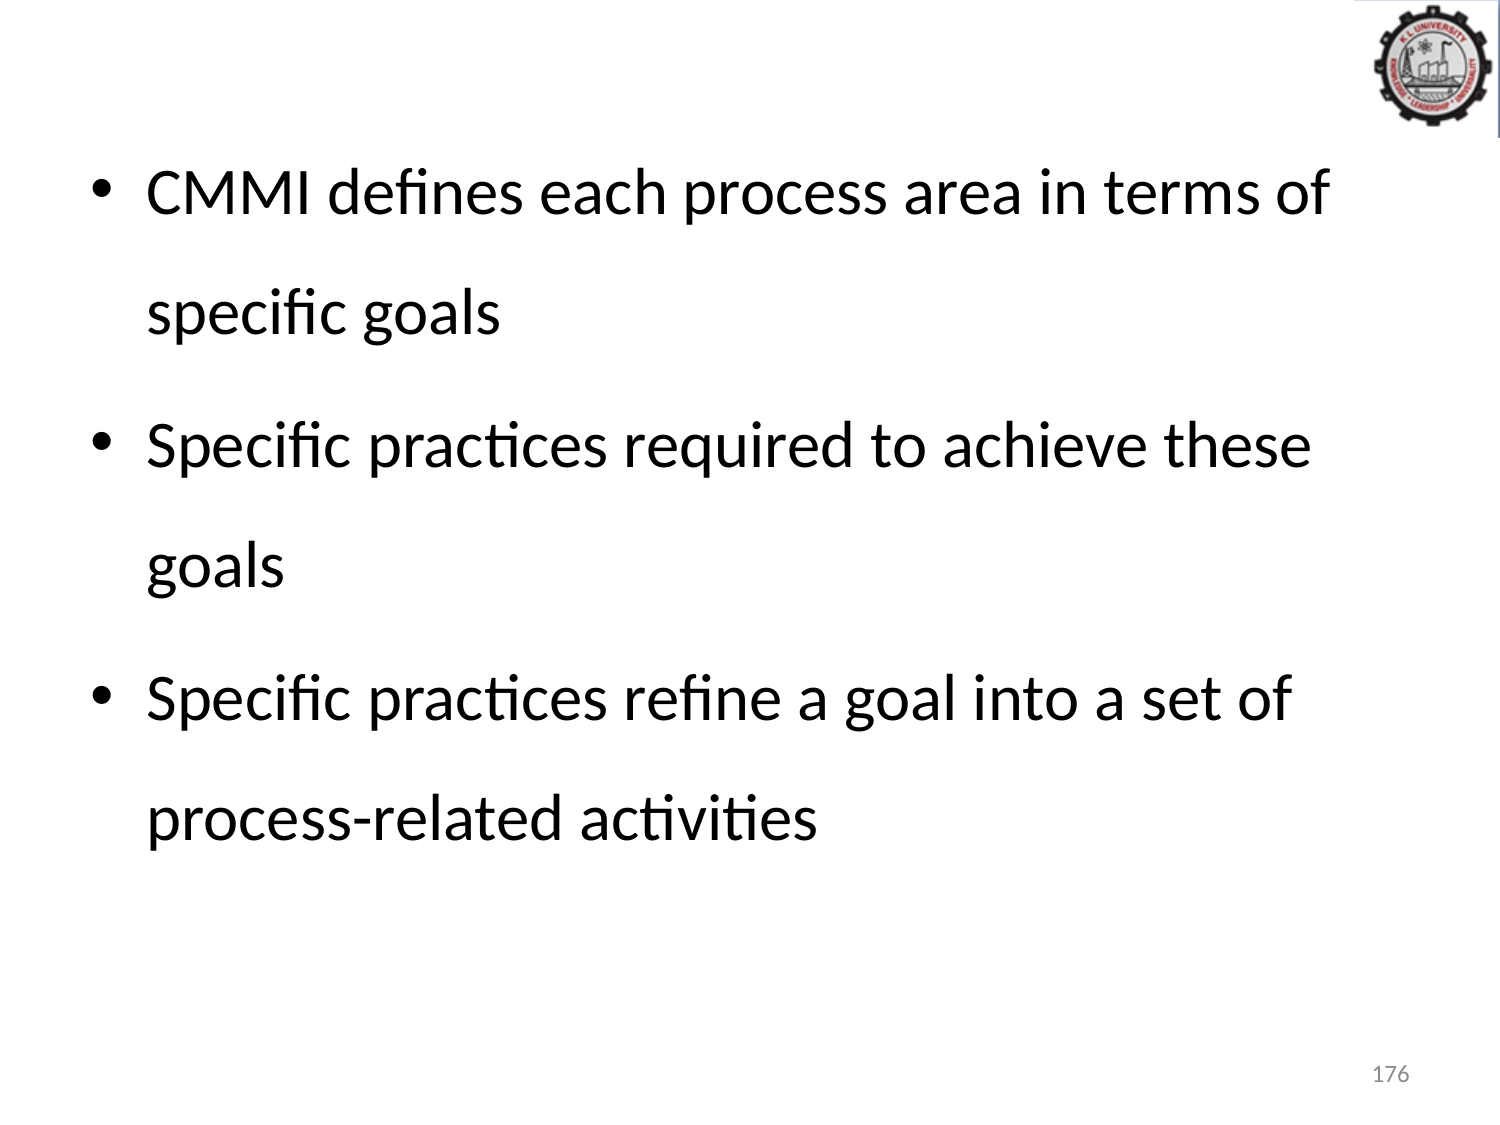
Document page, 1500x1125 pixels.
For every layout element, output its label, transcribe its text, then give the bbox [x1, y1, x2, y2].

slide_number 176 [1074, 1042, 1425, 1103]
list CMMI defines each process area in terms of specific goals Specific practices required to achieve these goals Specific practices refine a goal into a set of process-related activities [75, 99, 1425, 1005]
picture [1354, 0, 1500, 138]
